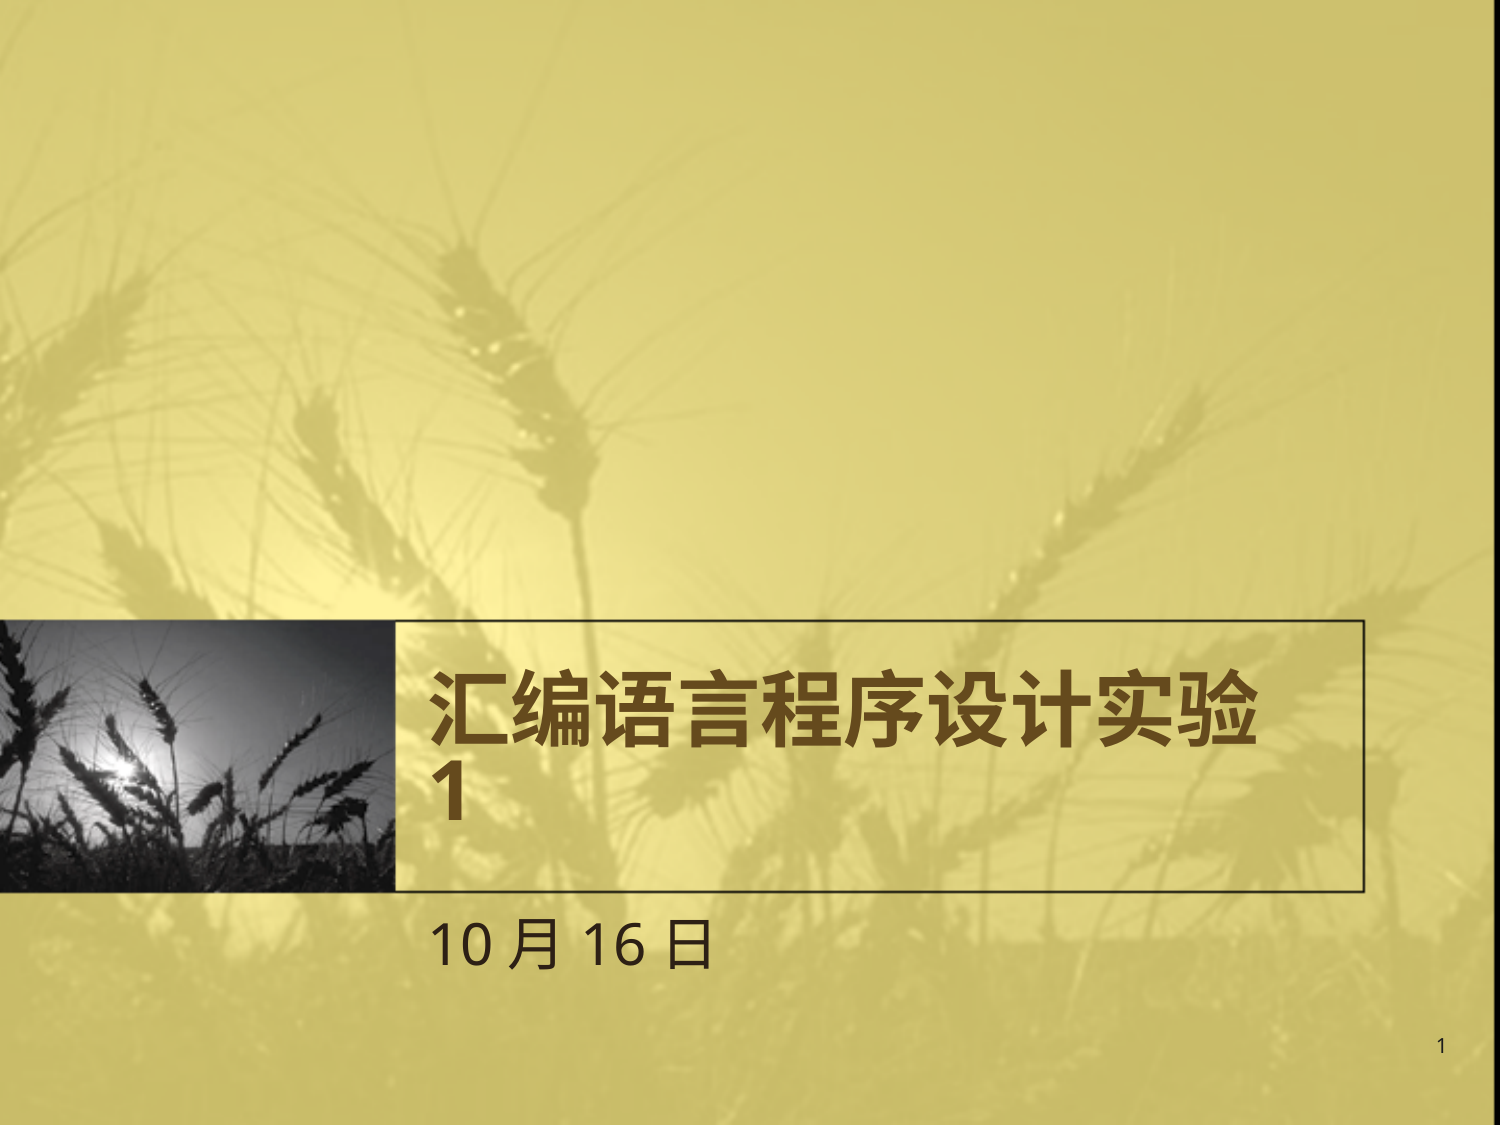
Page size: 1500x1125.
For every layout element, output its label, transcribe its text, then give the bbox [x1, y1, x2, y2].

picture [0, 0, 1500, 1125]
slide_number 1 [1149, 1024, 1463, 1101]
subtitle 10月16日 [412, 900, 1338, 1000]
title 汇编语言程序设计实验1 [412, 649, 1338, 863]
